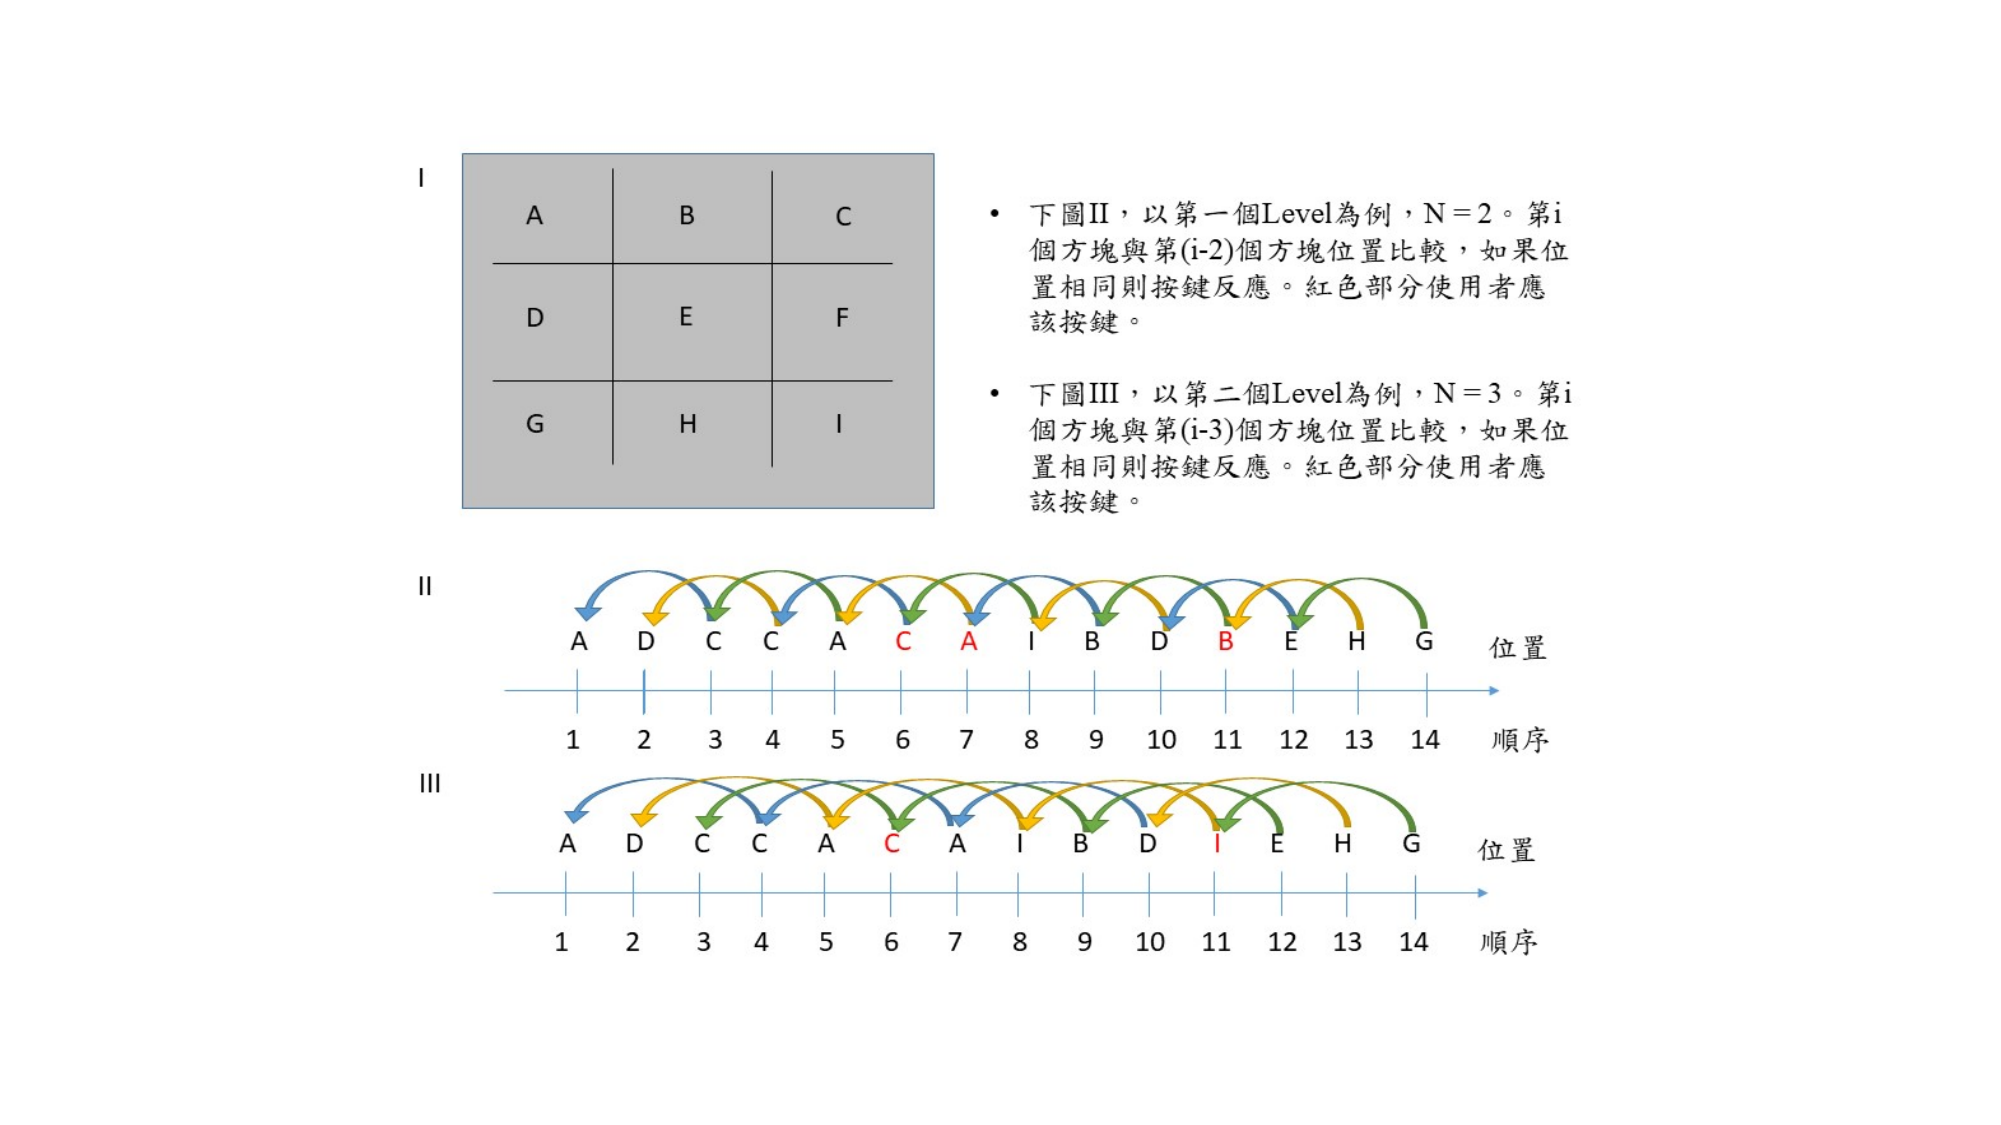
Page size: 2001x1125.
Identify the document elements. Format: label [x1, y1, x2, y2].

picture [378, 117, 1601, 1016]
